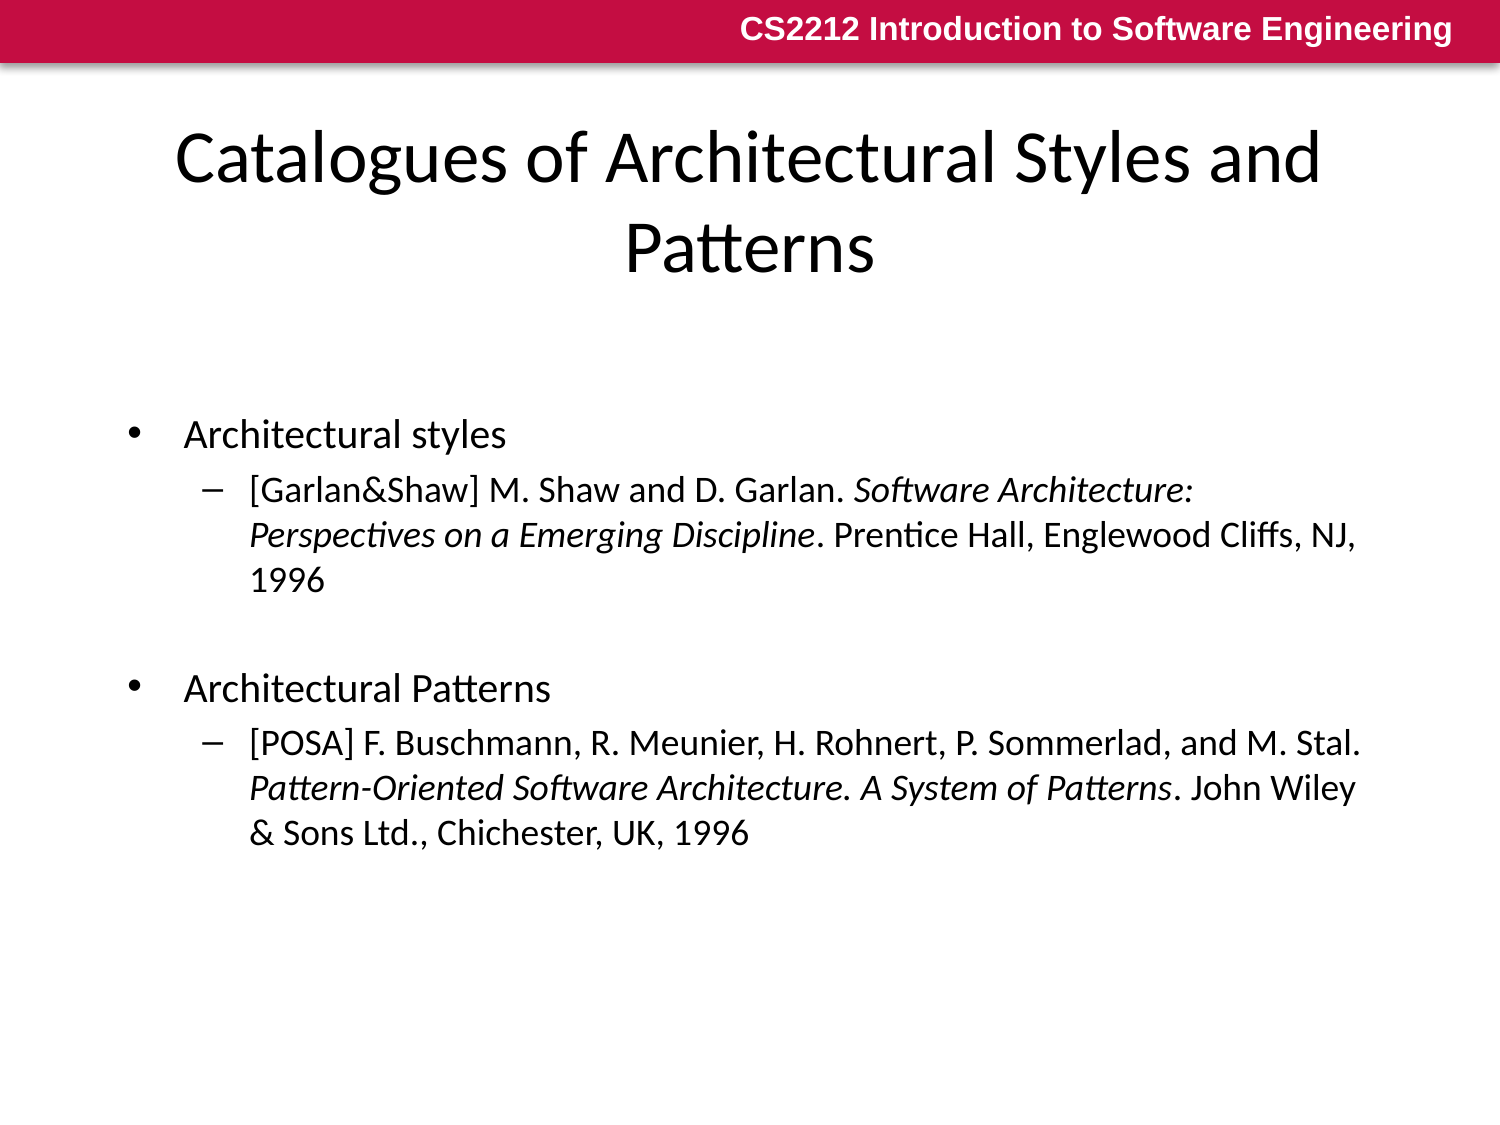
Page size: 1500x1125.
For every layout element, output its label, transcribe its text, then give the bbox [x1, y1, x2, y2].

title Catalogues of Architectural Styles and Patterns [112, 99, 1388, 288]
picture [0, 0, 1500, 63]
list Architectural styles [Garlan&Shaw] M. Shaw and D. Garlan. Software Architecture: Perspectives on a Emerging Discipline. Prentice Hall, Englewood Cliffs, NJ, 1996 Architectural Patterns [POSA] F. Buschmann, R. Meunier, H. Rohnert, P. Sommerlad, and M. Stal. Pattern-Oriented Software Architecture. A System of Patterns. John Wiley & Sons Ltd., Chichester, UK, 1996 [112, 399, 1388, 1075]
